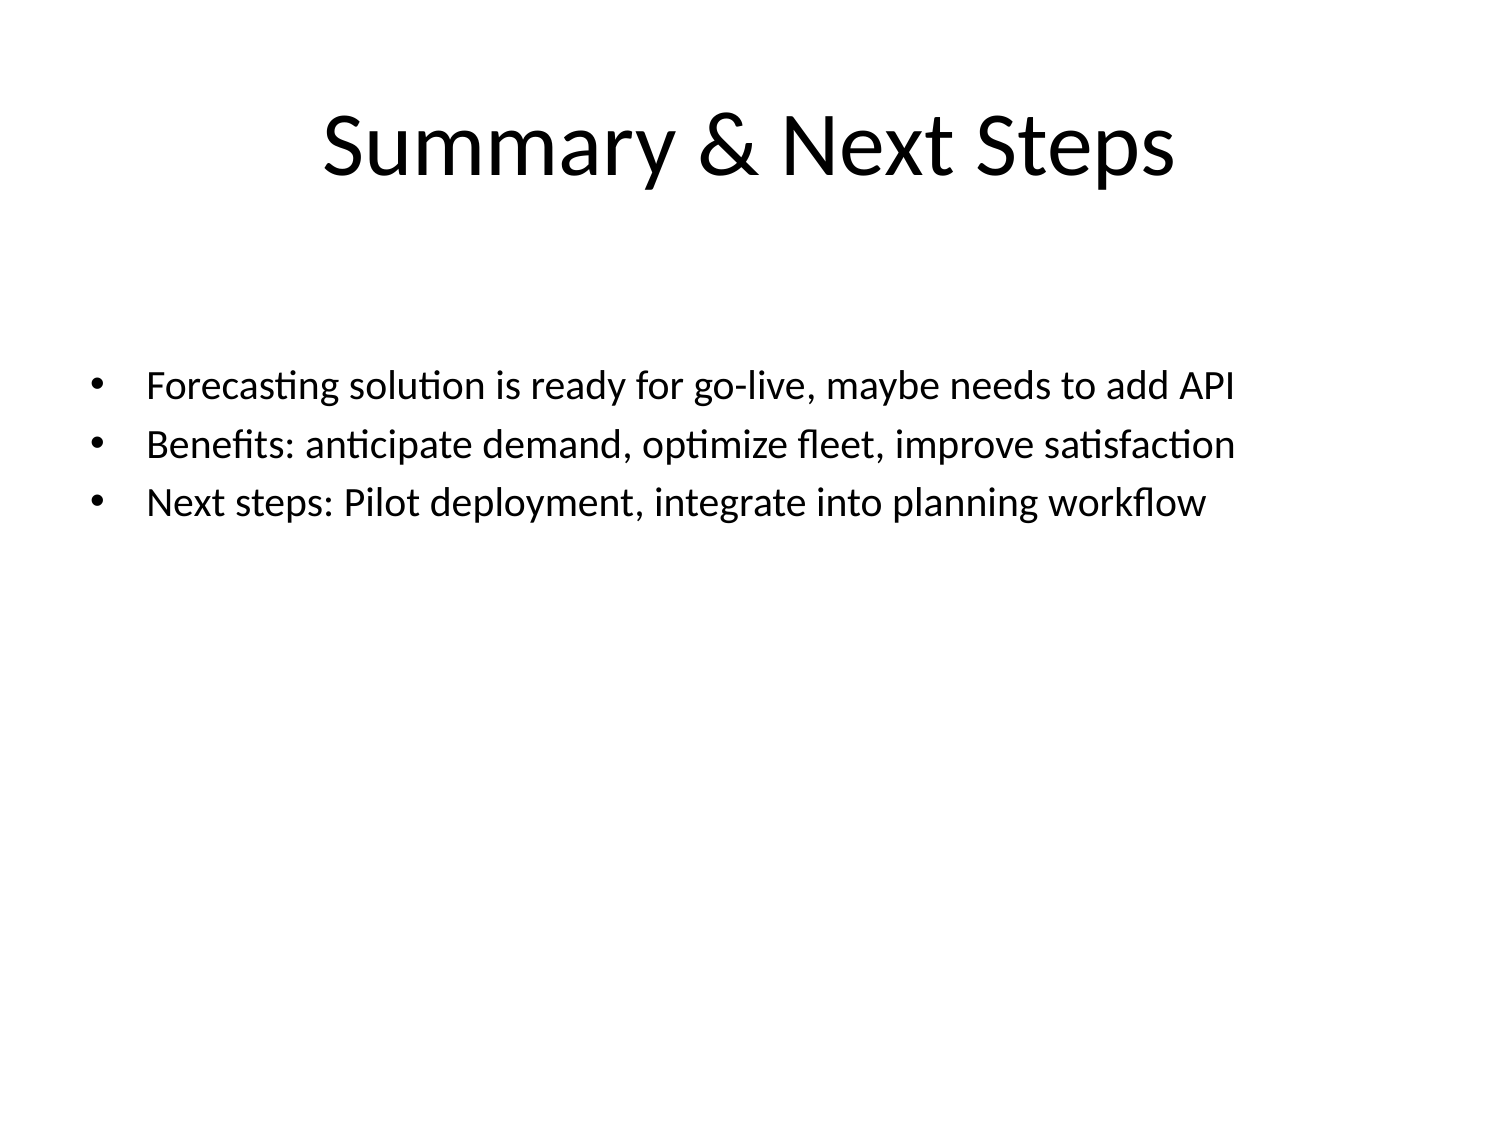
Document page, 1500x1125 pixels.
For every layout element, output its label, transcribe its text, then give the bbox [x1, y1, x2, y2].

title Summary & Next Steps [75, 45, 1425, 233]
list Forecasting solution is ready for go-live, maybe needs to add API Benefits: anticipate demand, optimize fleet, improve satisfaction Next steps: Pilot deployment, integrate into planning workflow [75, 262, 1425, 1005]
